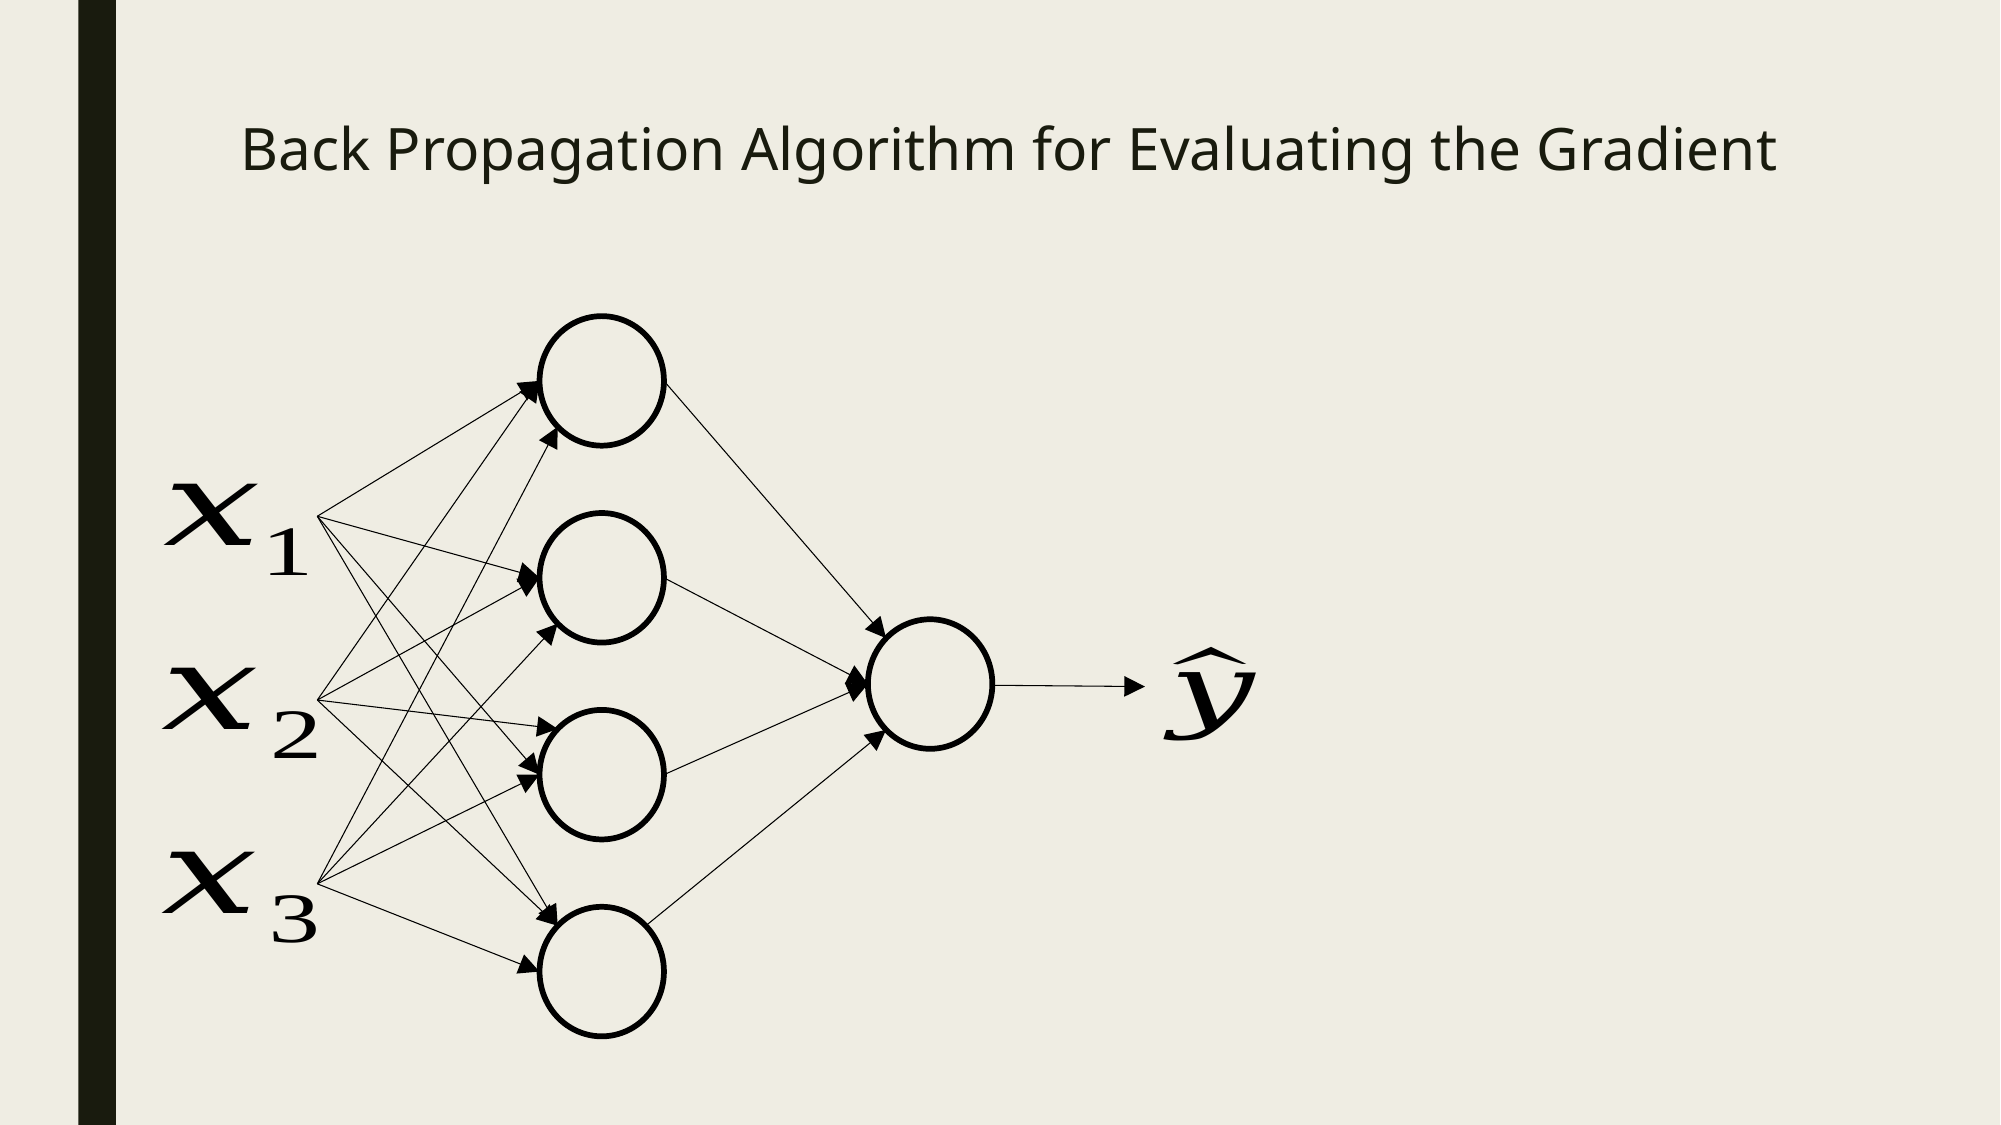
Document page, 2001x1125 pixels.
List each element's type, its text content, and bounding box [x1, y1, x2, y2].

title Back Propagation Algorithm for Evaluating the Gradient [225, 112, 1800, 244]
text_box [150, 316, 1270, 1037]
